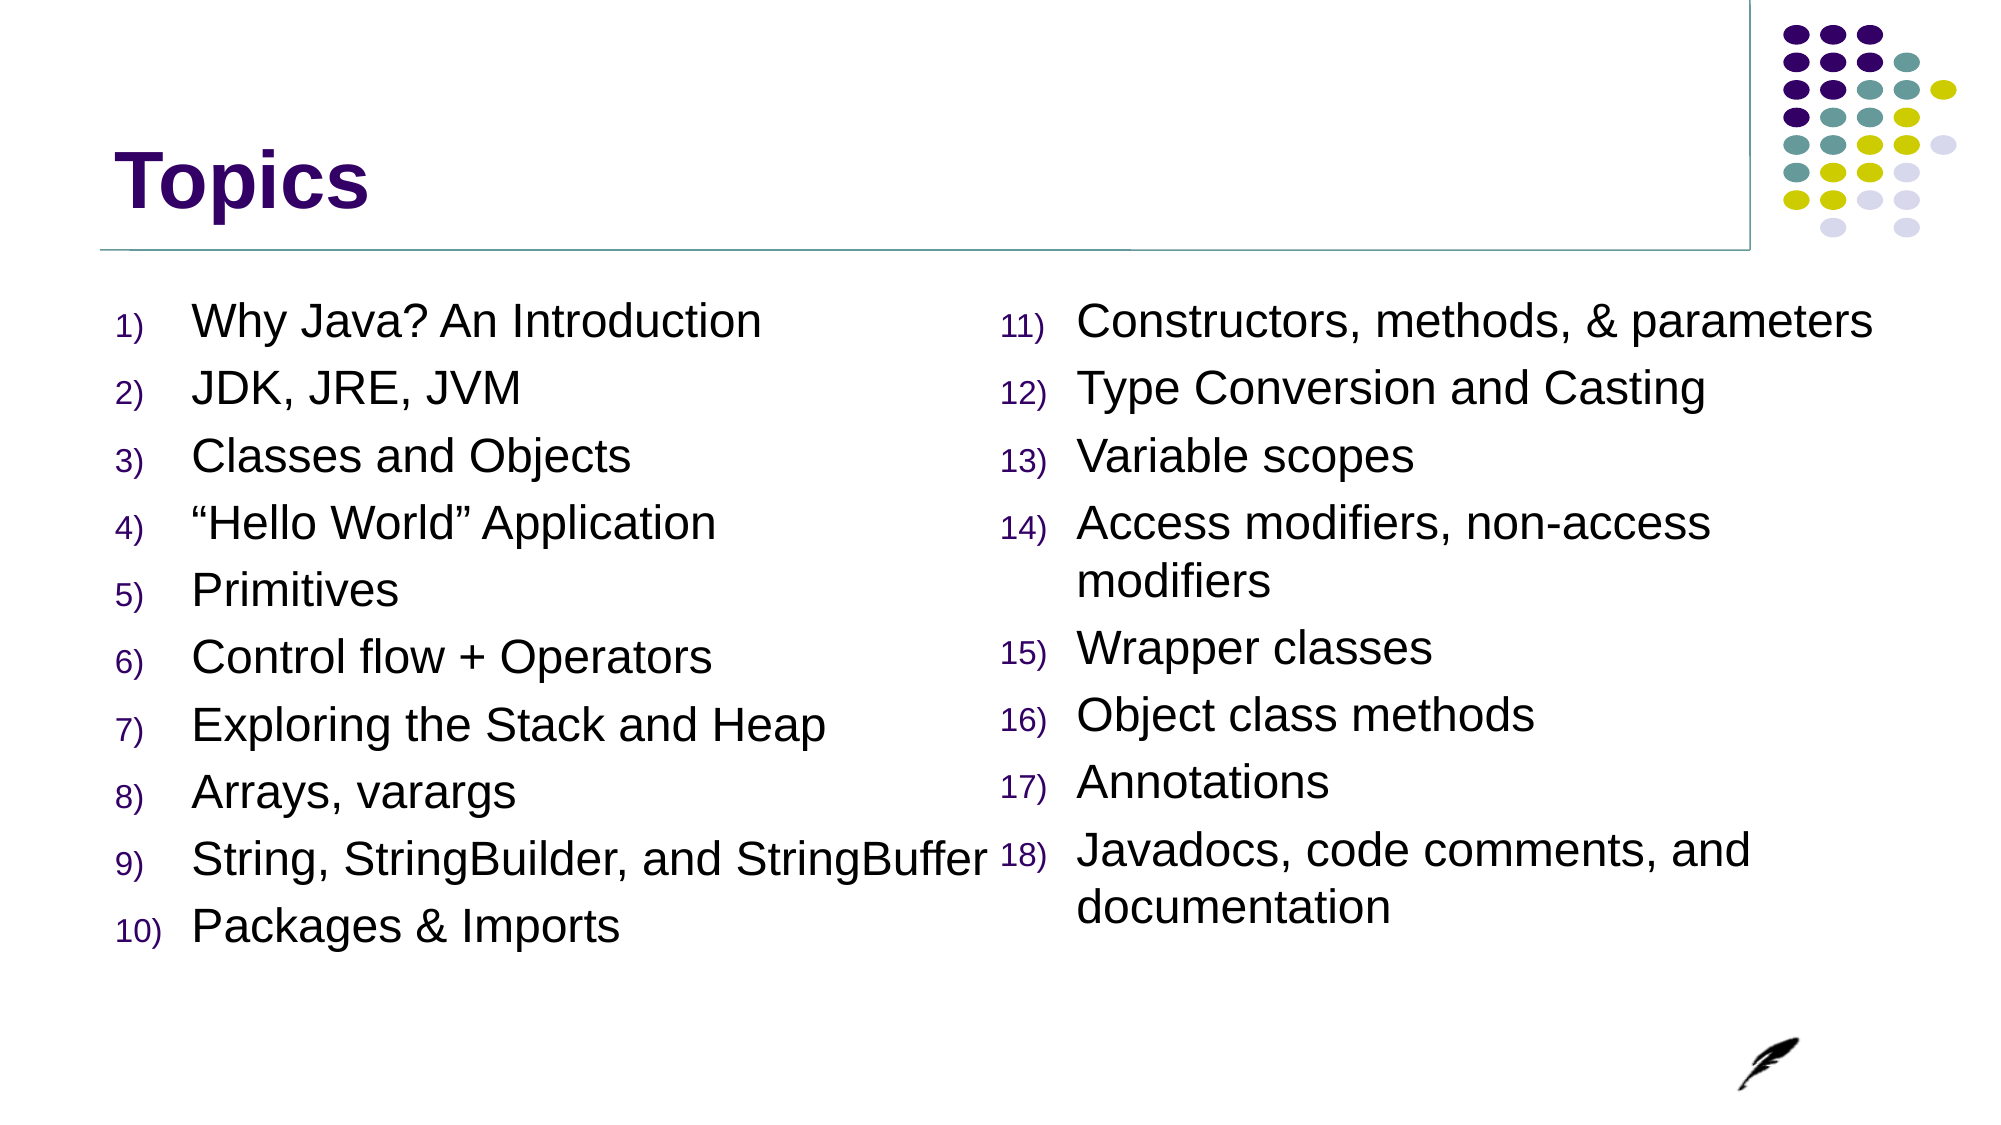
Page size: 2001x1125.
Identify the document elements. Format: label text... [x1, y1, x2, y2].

picture [1727, 1027, 1809, 1103]
title Topics [99, 20, 1750, 233]
list Why Java? An Introduction JDK, JRE, JVM Classes and Objects “Hello World” Application Primitives Control flow + Operators Exploring the Stack and Heap Arrays, varargs String, StringBuilder, and StringBuffer Packages & Imports Constructors, methods, & parameters Type Conversion and Casting Variable scopes Access modifiers, non-access modifiers Wrapper classes Object class methods Annotations Javadocs, code comments, and documentation [99, 282, 1900, 1006]
